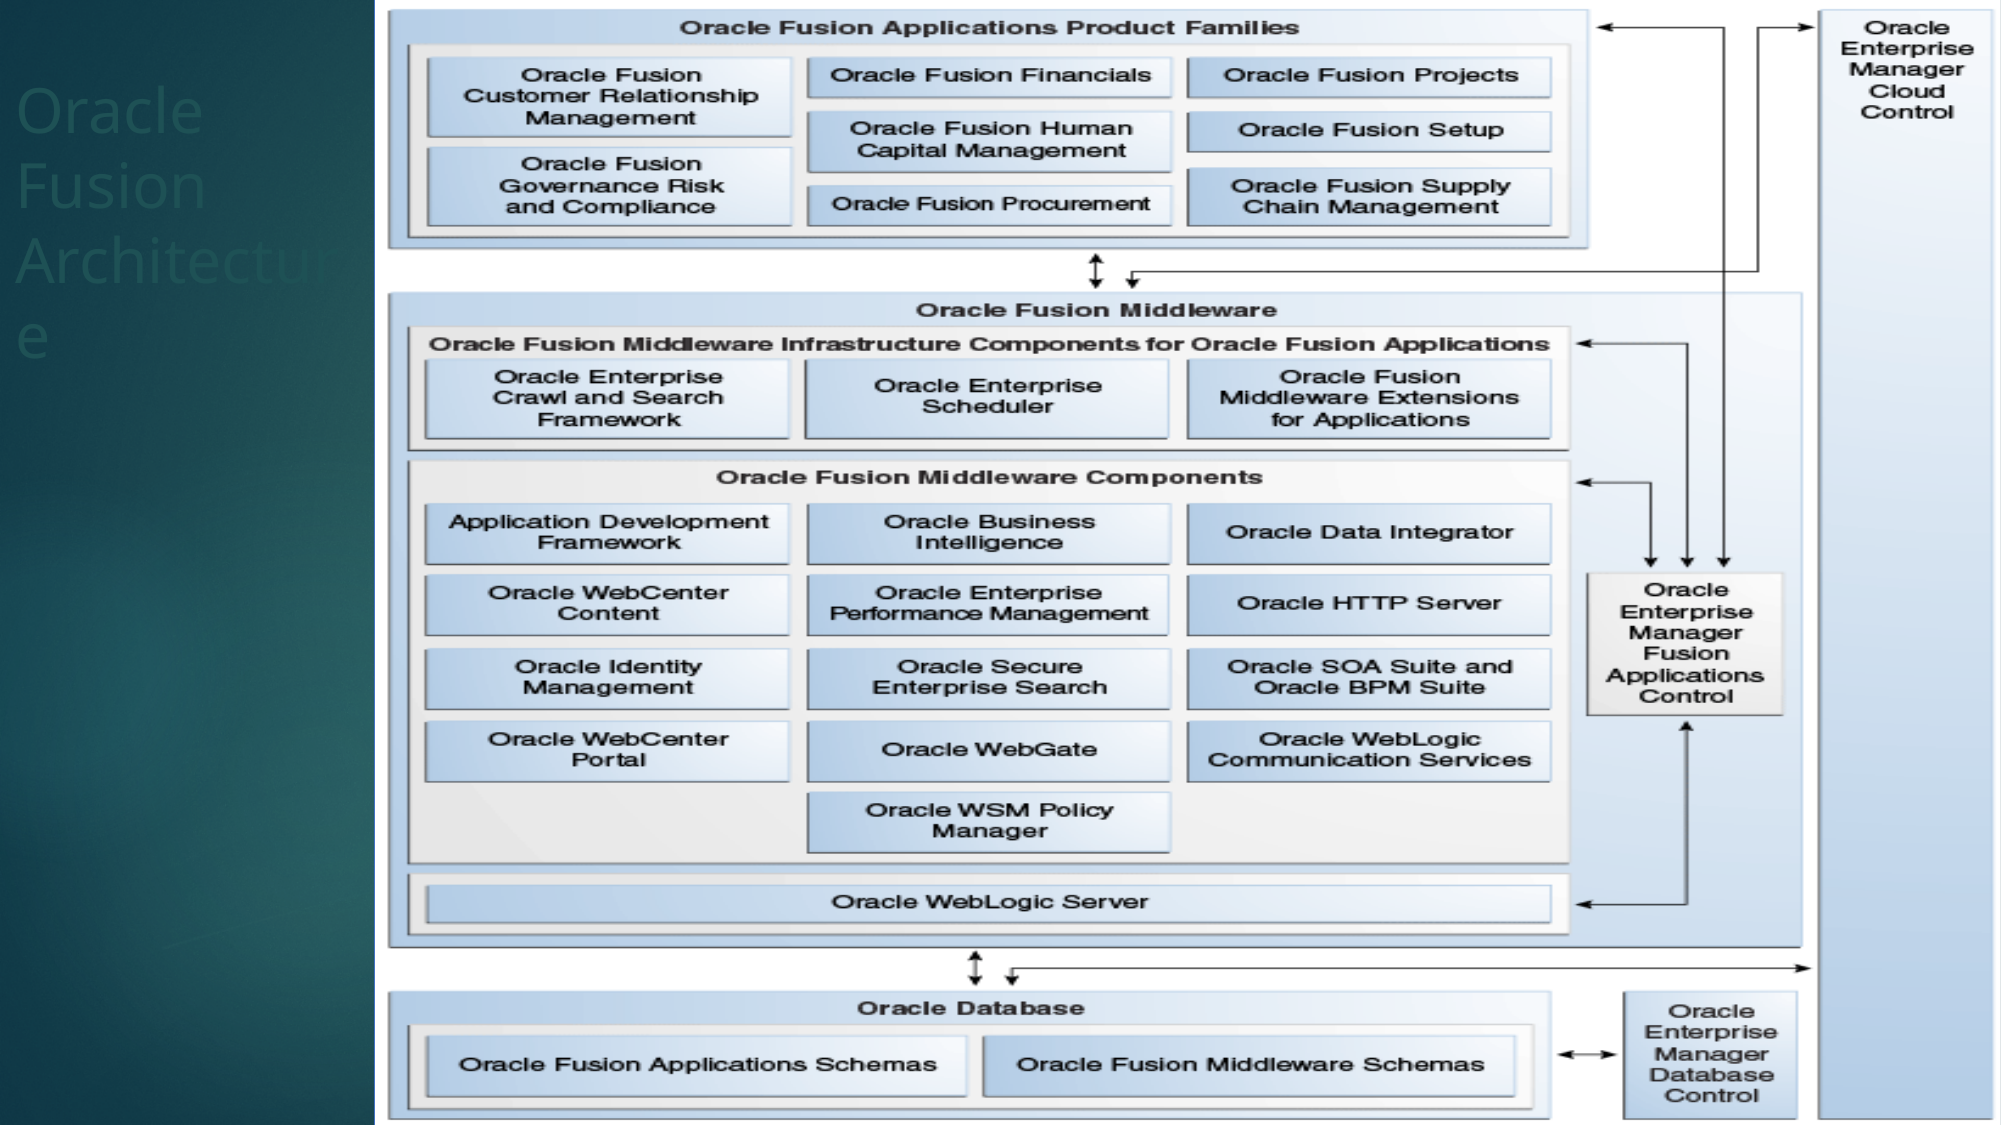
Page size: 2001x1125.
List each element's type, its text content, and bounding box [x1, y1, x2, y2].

title Oracle Fusion Architecture [0, 63, 374, 906]
picture [0, 0, 2001, 1125]
